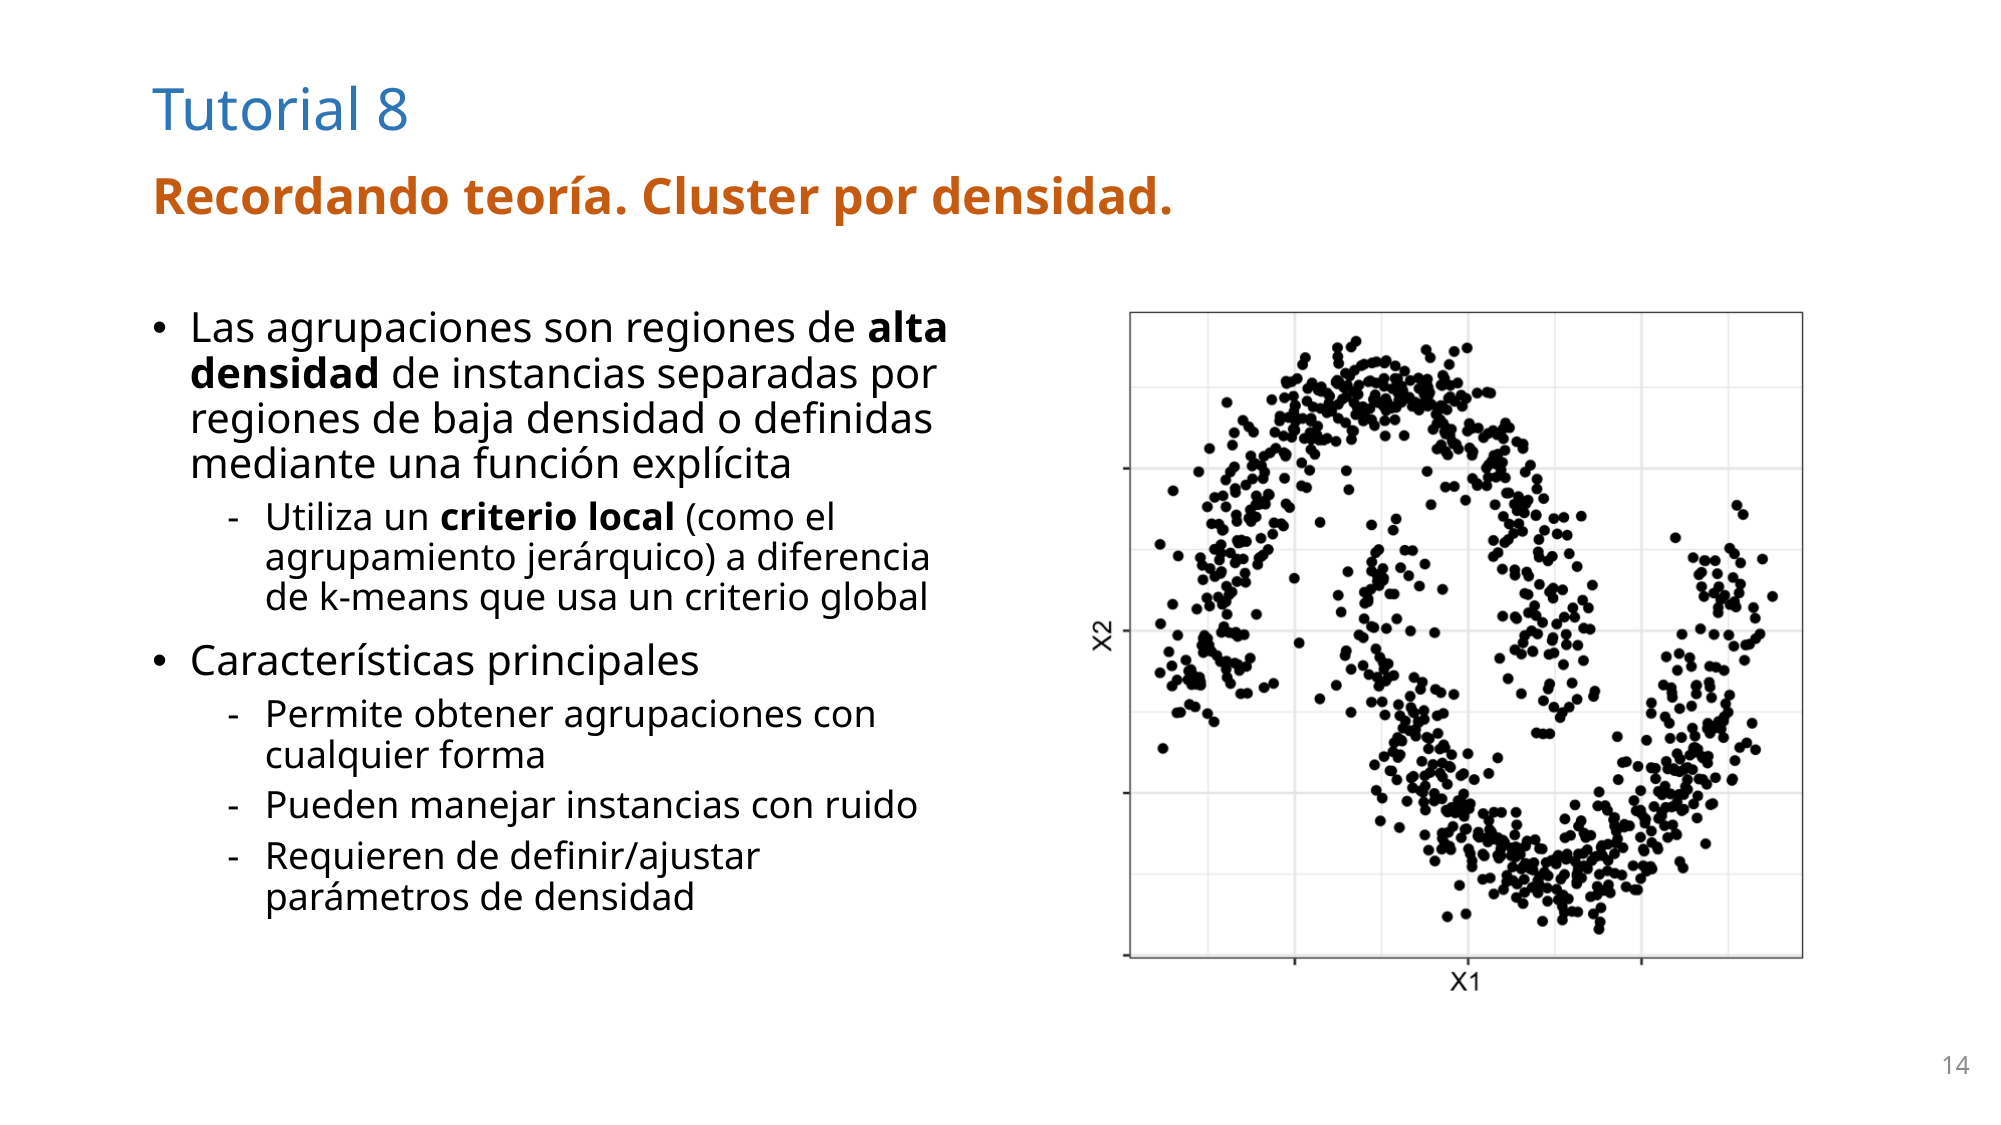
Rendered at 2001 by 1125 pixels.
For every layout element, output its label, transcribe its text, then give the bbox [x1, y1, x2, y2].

slide_number 14 [1534, 1037, 1985, 1097]
list Las agrupaciones son regiones de alta densidad de instancias separadas por regiones de baja densidad o definidas mediante una función explícita Utiliza un criterio local (como el agrupamiento jerárquico) a diferencia de k-means que usa un criterio global Características principales Permite obtener agrupaciones con cualquier forma Pueden manejar instancias con ruido Requieren de definir/ajustar parámetros de densidad [137, 299, 988, 1014]
title Tutorial 8 [137, 59, 1863, 163]
list Recordando teoría. Cluster por densidad. [137, 163, 1863, 300]
picture [1080, 299, 1816, 1008]
